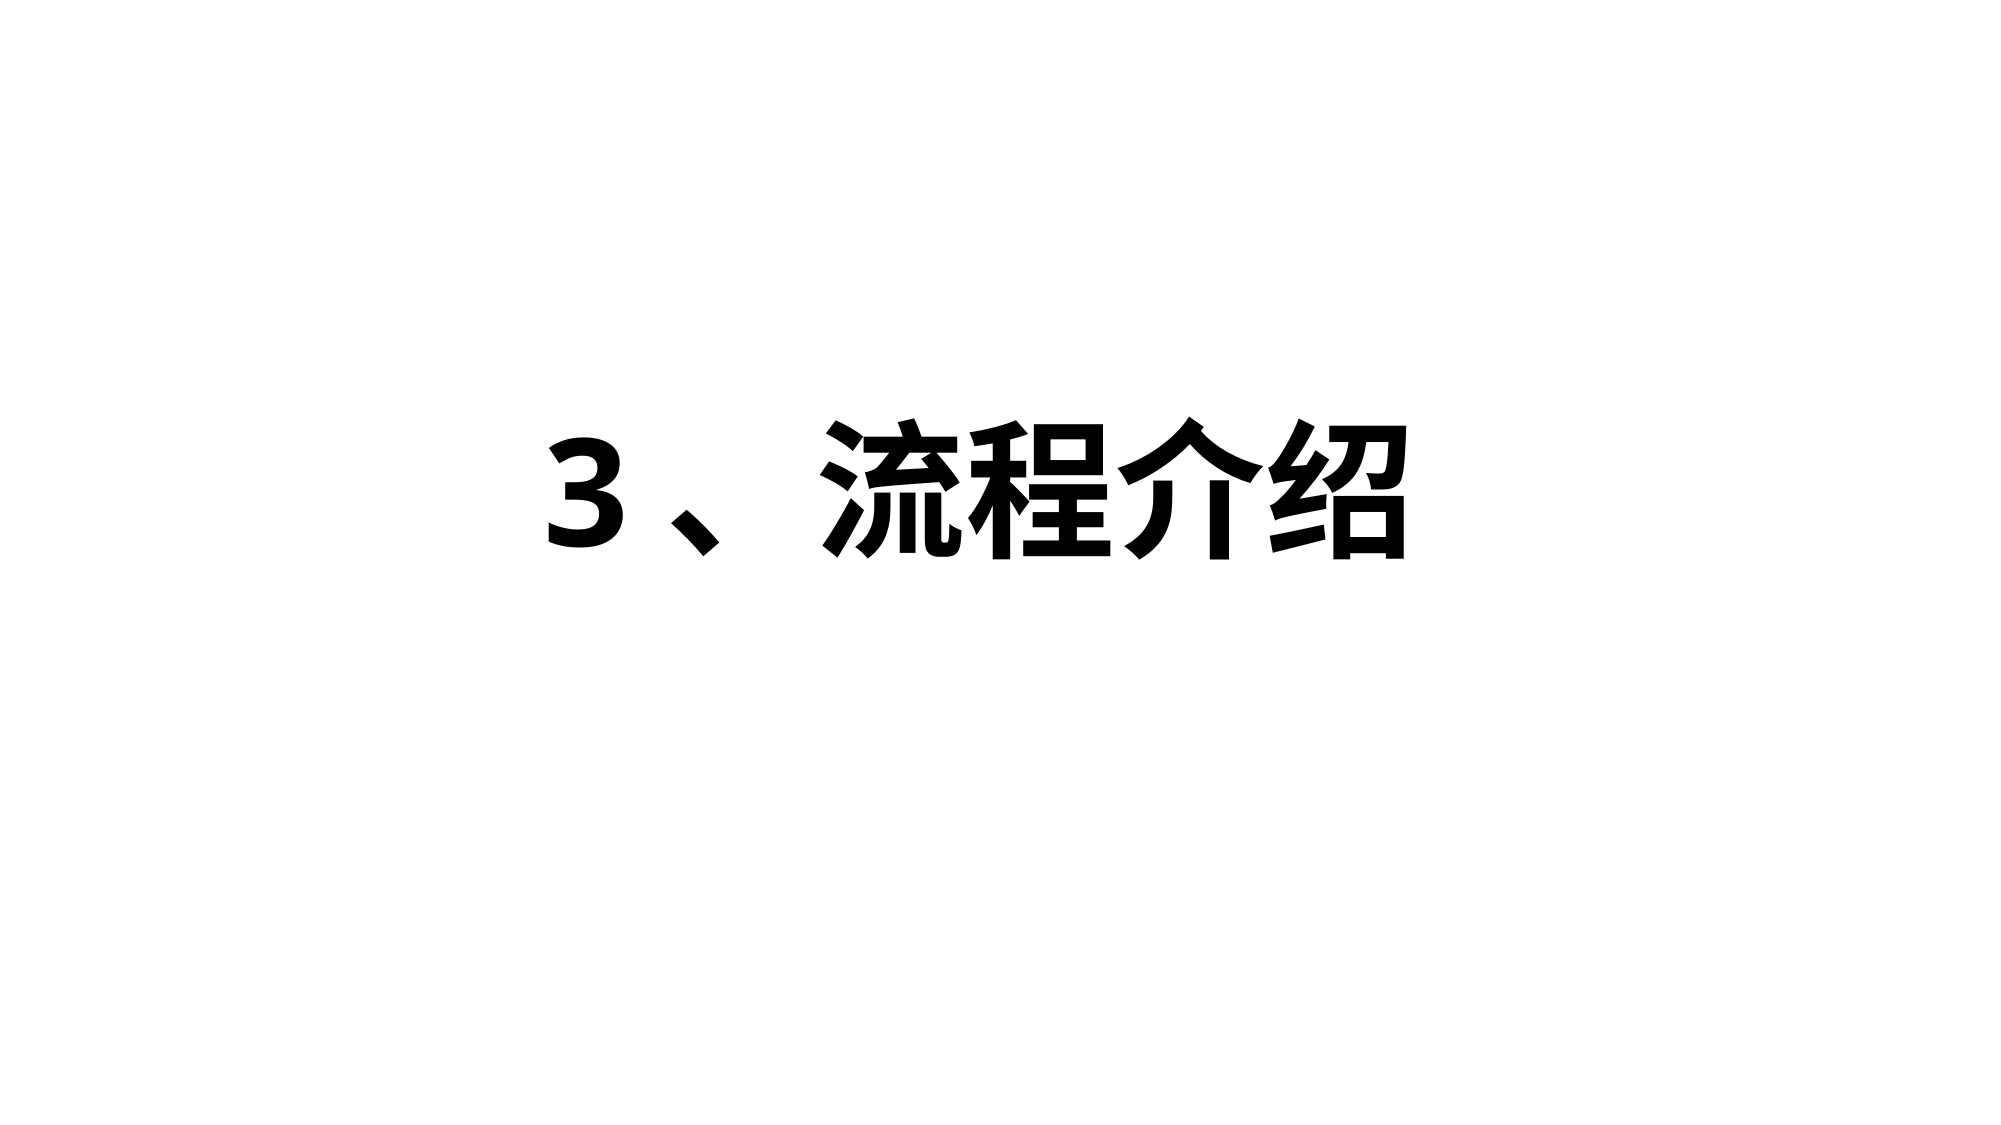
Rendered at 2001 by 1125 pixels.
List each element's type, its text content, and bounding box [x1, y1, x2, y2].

title 3、流程介绍 [205, 340, 1754, 655]
